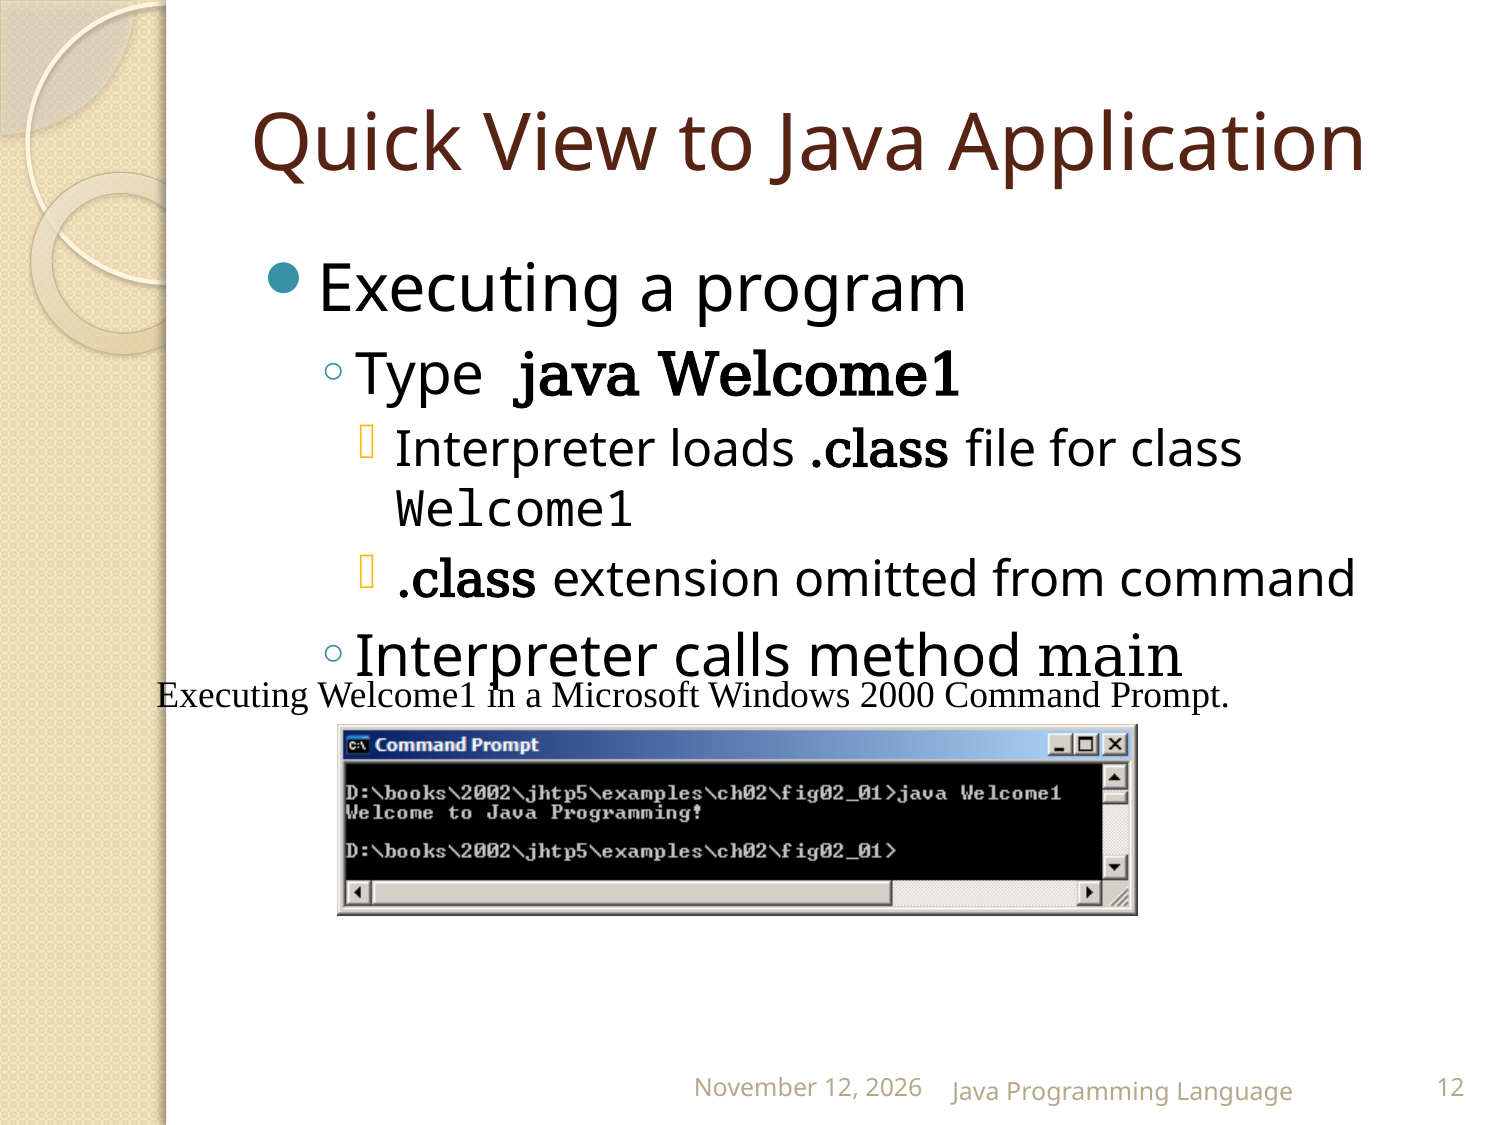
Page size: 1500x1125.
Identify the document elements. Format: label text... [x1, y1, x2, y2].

list Executing a program Type java Welcome1 Interpreter loads .class file for class Welcome1 .class extension omitted from command Interpreter calls method main [235, 237, 1466, 1025]
footer Java Programming Language [937, 1034, 1413, 1113]
slide_number 12 [1413, 1034, 1488, 1113]
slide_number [587, 1034, 937, 1113]
text_box Executing Welcome1 in a Microsoft Windows 2000 Command Prompt. [141, 662, 1247, 723]
title Quick View to Java Application [235, 45, 1466, 233]
picture [337, 724, 1138, 916]
